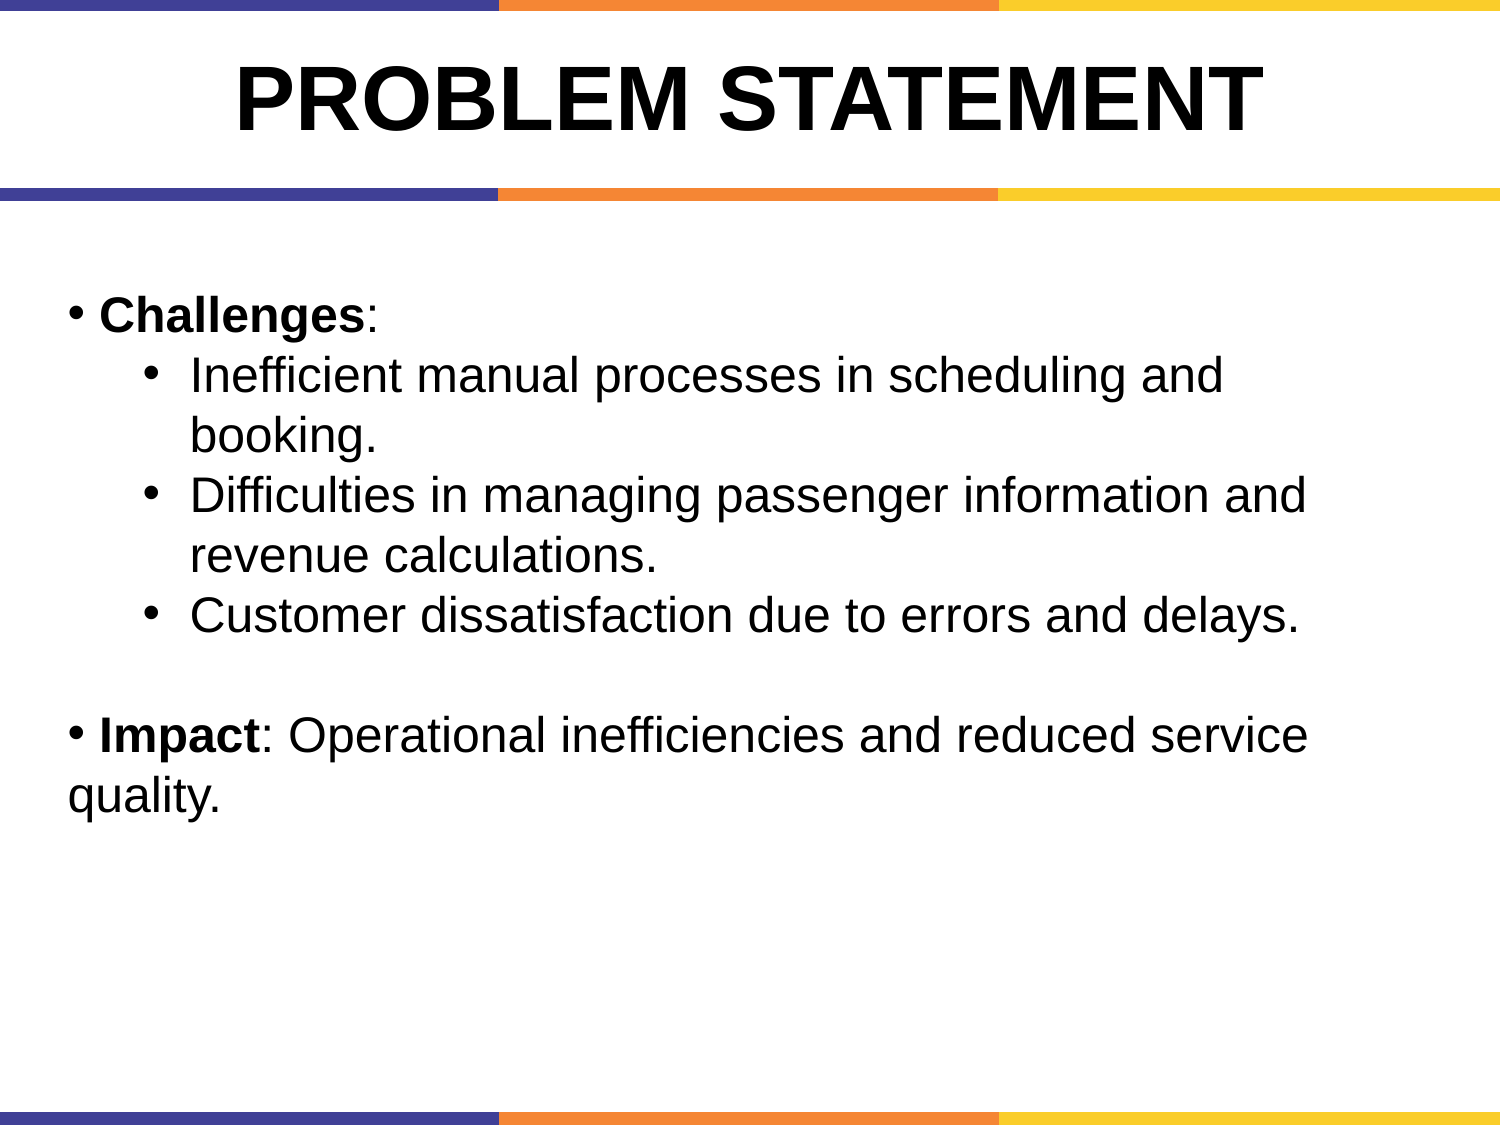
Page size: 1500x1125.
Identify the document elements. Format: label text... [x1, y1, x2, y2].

list [50, 249, 1388, 1013]
text_box Challenges: Inefficient manual processes in scheduling and booking. Difficulties in managing passenger information and revenue calculations. Customer dissatisfaction due to errors and delays. Impact: Operational inefficiencies and reduced service quality. [53, 274, 1428, 830]
title Problem Statement [0, 0, 1500, 188]
